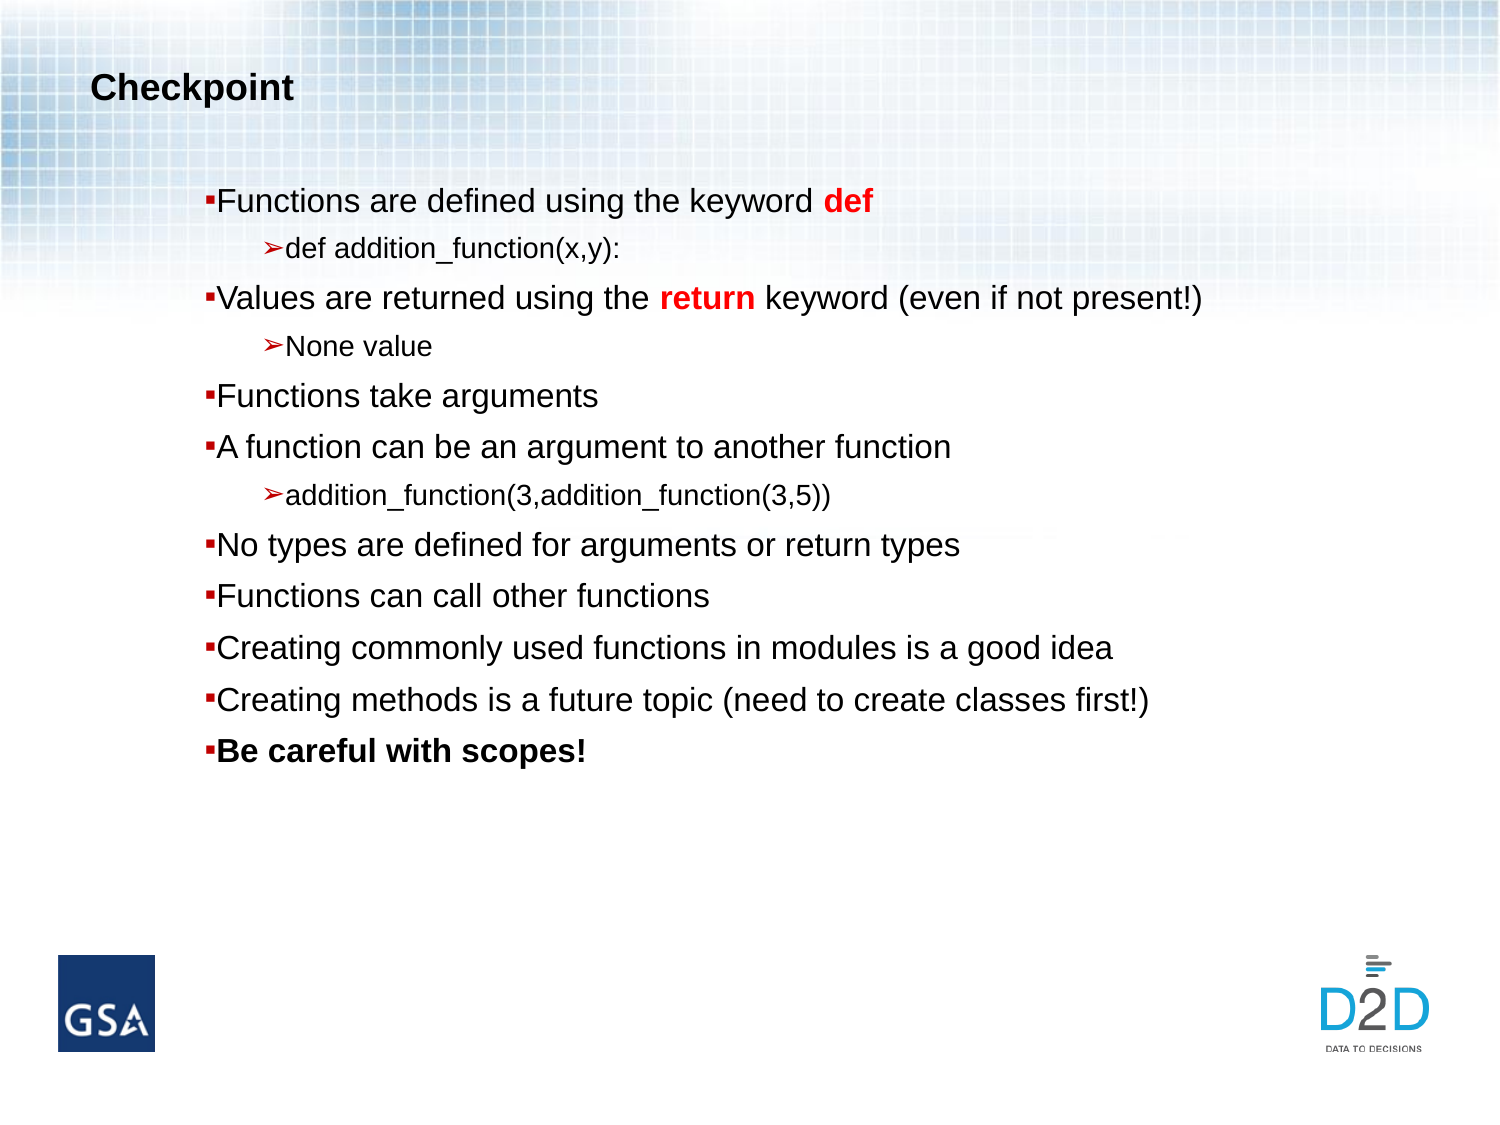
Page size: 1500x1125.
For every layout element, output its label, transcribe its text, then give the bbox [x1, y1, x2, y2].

picture [0, 0, 1500, 539]
picture [1310, 955, 1440, 1052]
title Checkpoint [75, 30, 1425, 141]
picture [58, 955, 155, 1052]
list Functions are defined using the keyword def def addition_function(x,y): Values are returned using the return keyword (even if not present!) None value Functions take arguments A function can be an argument to another function addition_function(3,addition_function(3,5)) No types are defined for arguments or return types Functions can call other functions Creating commonly used functions in modules is a good idea Creating methods is a future topic (need to create classes first!) Be careful with scopes! [112, 164, 1388, 939]
